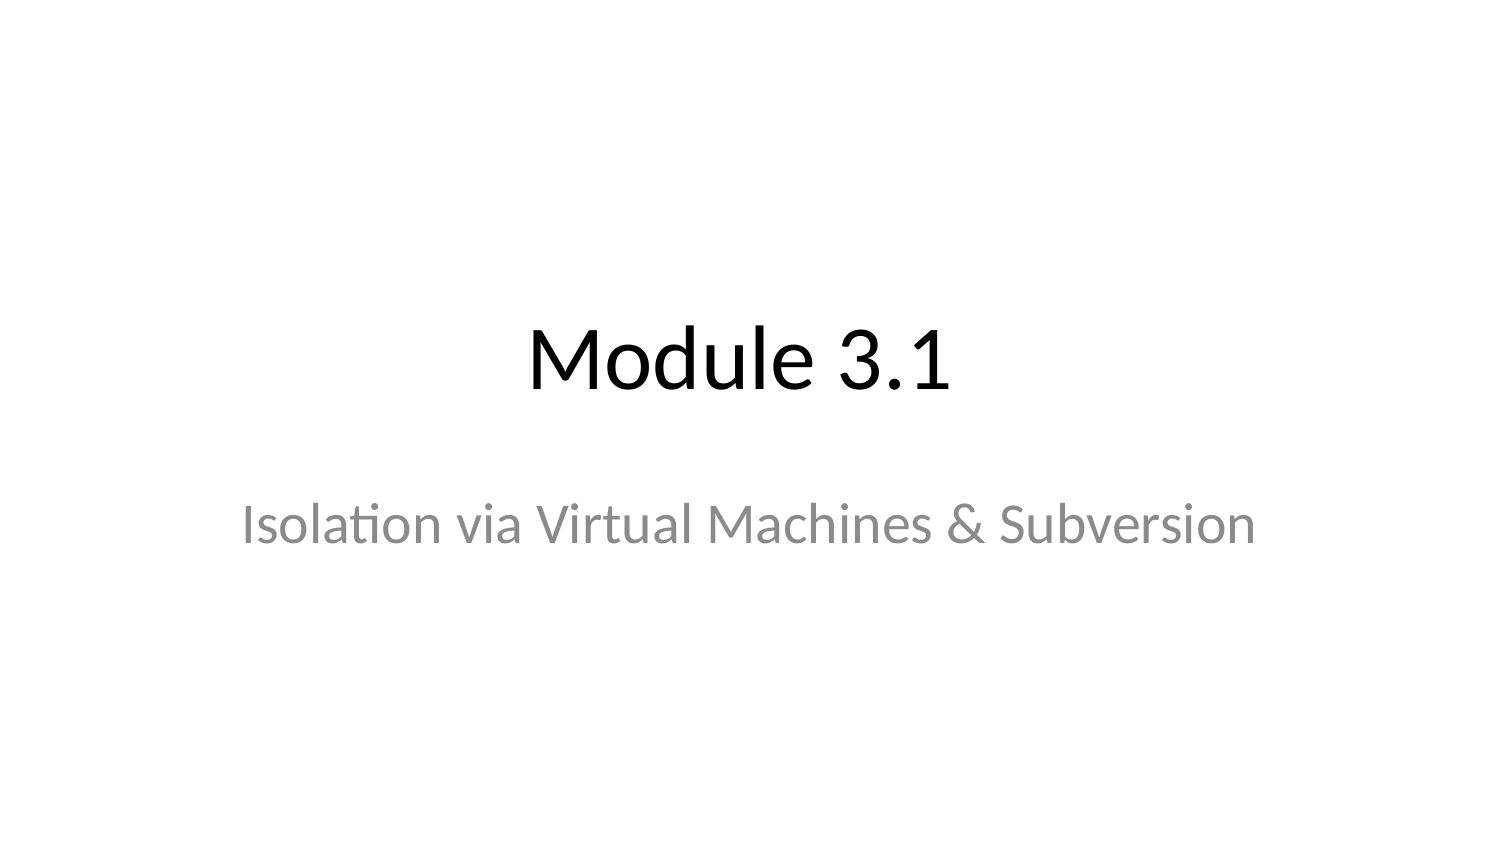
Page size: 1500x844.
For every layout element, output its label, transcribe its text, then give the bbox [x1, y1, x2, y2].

title Module 3.1 [112, 262, 1388, 443]
subtitle Isolation via Virtual Machines & Subversion [225, 478, 1275, 629]
